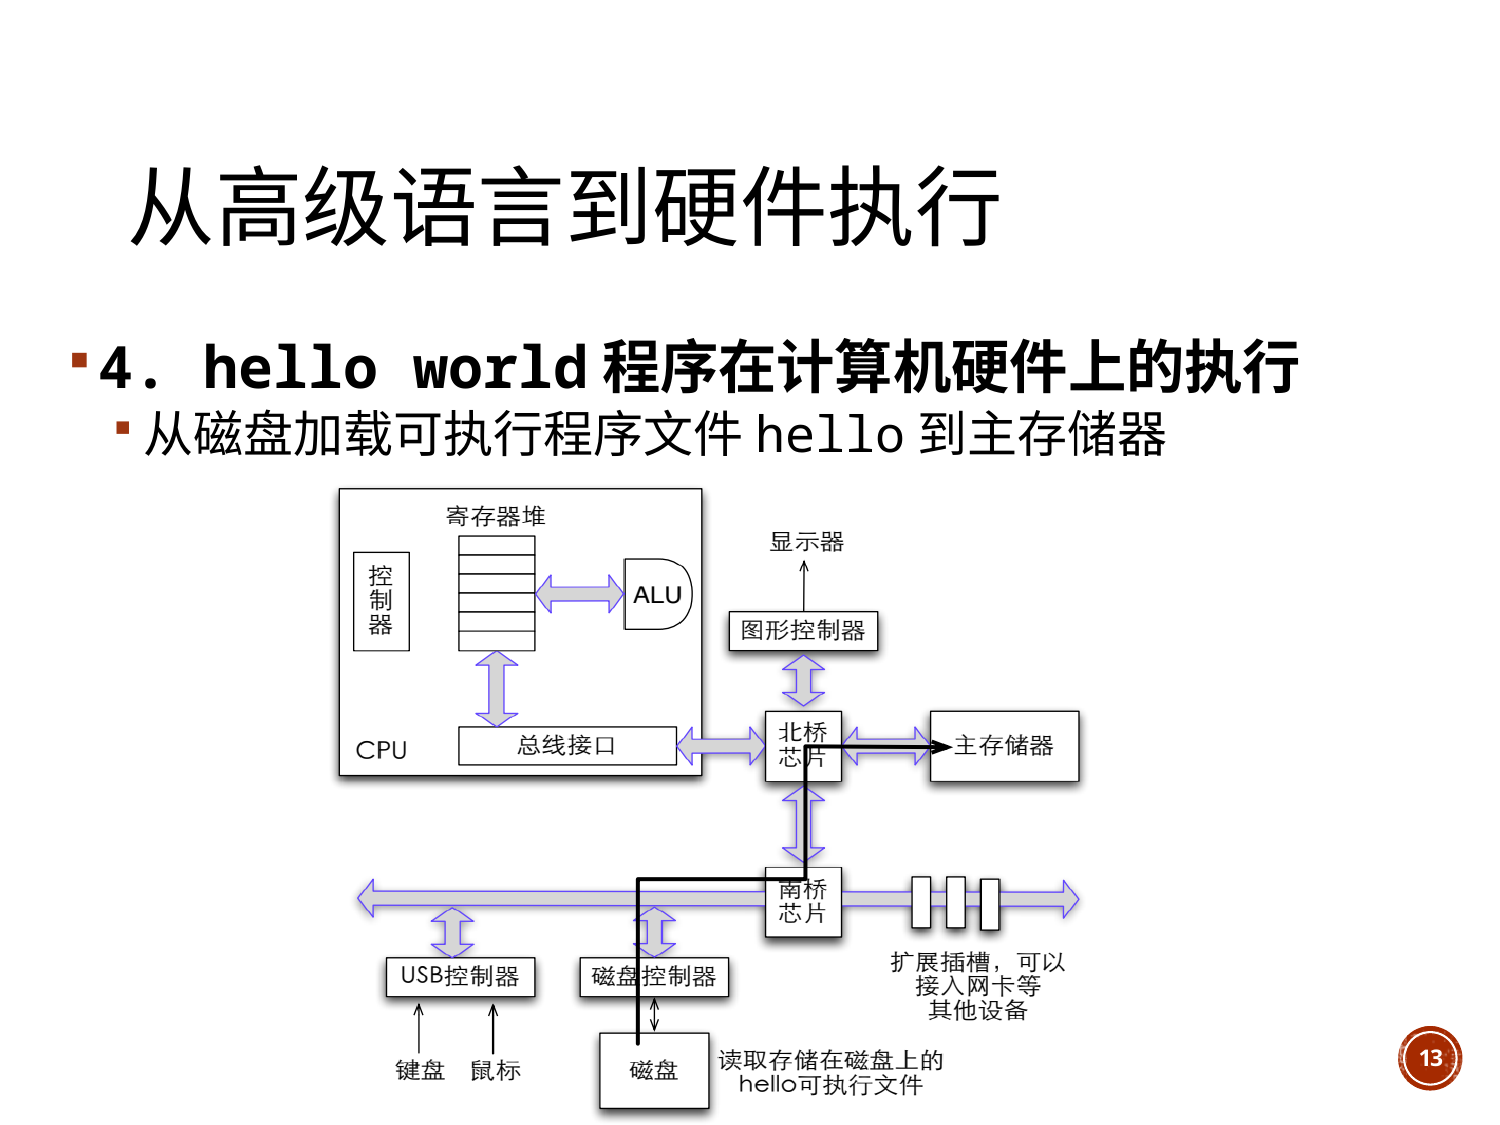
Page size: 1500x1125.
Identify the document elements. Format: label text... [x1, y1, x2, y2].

title 从高级语言到硬件执行 [112, 79, 1388, 331]
picture [327, 482, 1092, 1124]
slide_number 13 [1391, 1028, 1471, 1089]
list 4. hello world程序在计算机硬件上的执行 从磁盘加载可执行程序文件hello到主存储器 [53, 331, 1469, 1006]
